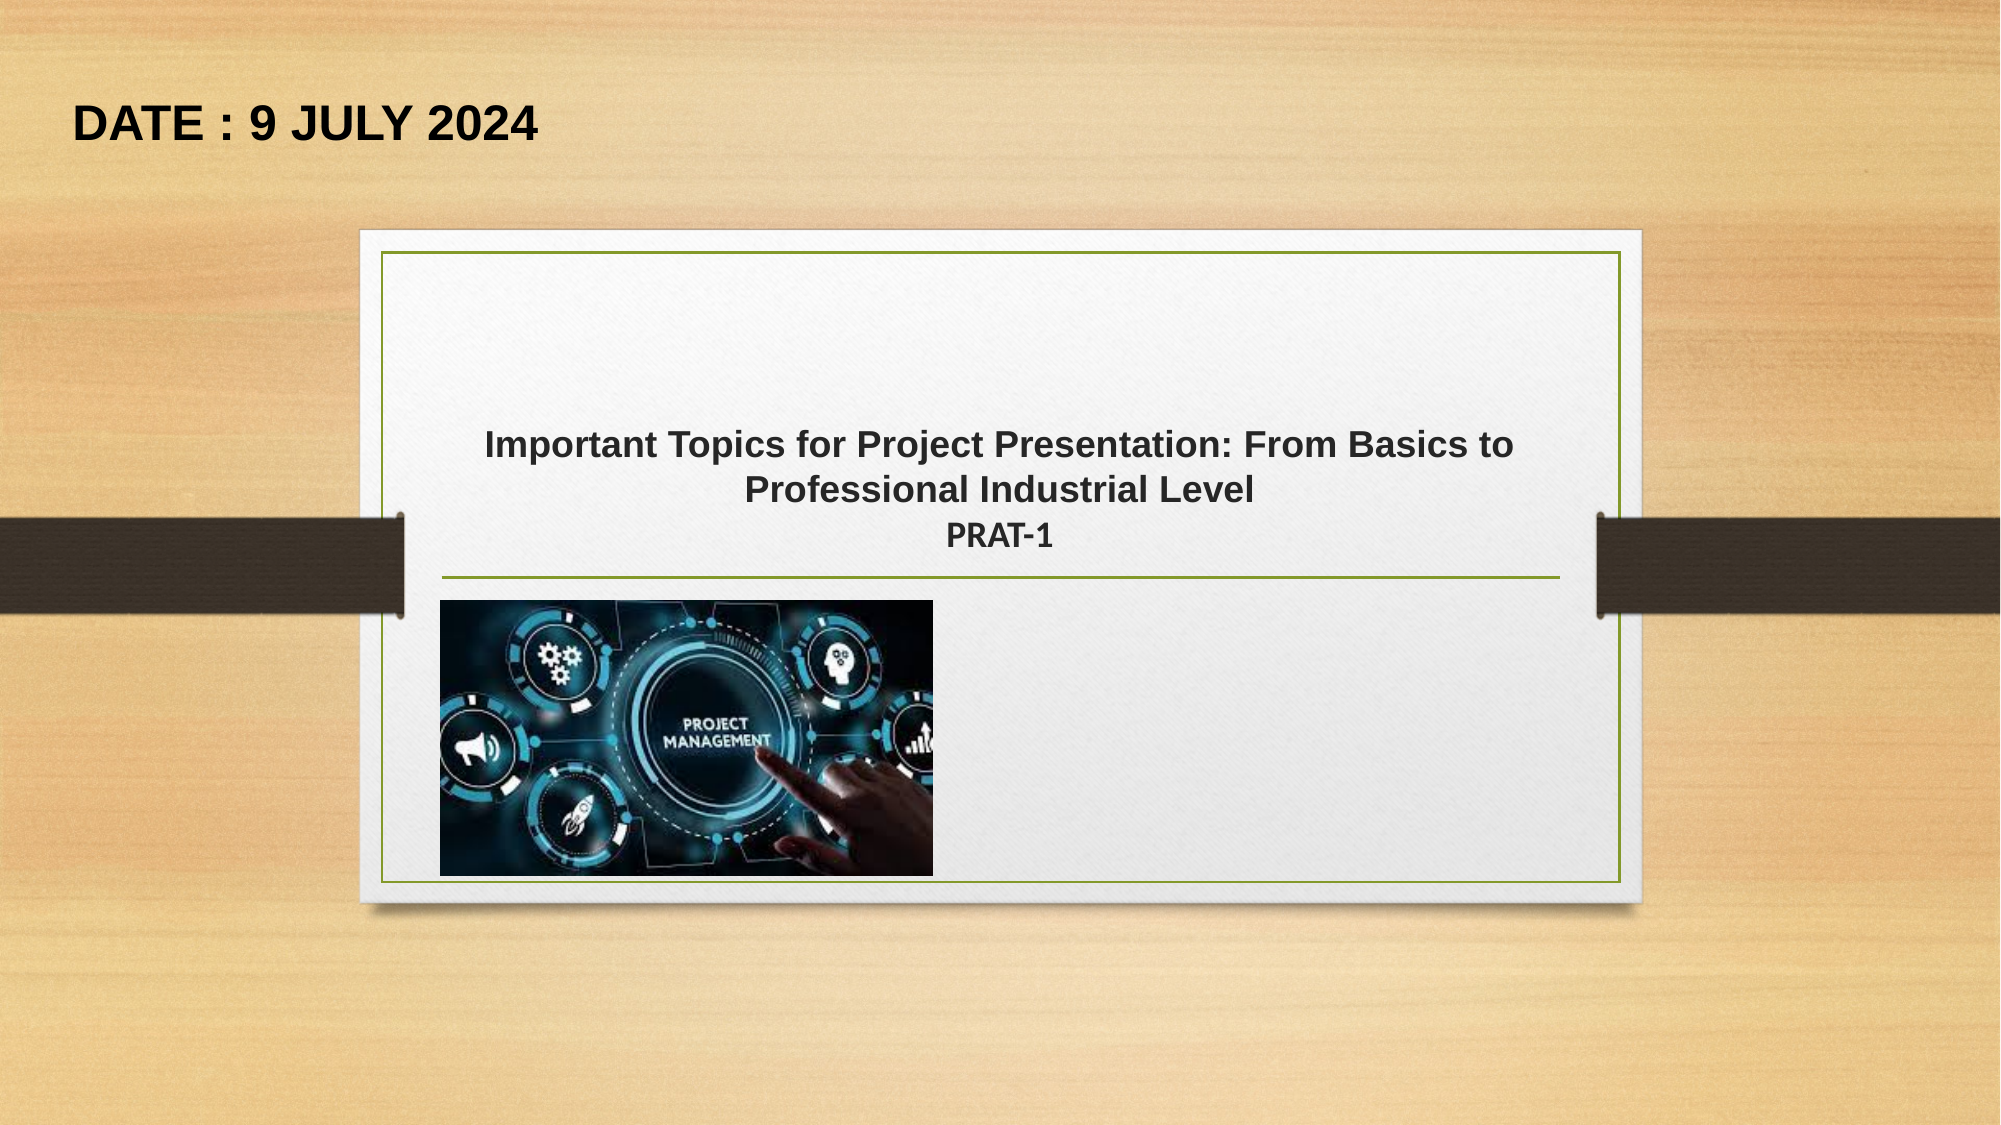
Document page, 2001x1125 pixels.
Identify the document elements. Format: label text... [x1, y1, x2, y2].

picture [0, 0, 2001, 1125]
subtitle DATE : 9 JULY 2024 [0, 0, 611, 249]
title Important Topics for Project Presentation: From Basics to Professional Industrial Level PRAT-1 [440, 313, 1559, 563]
